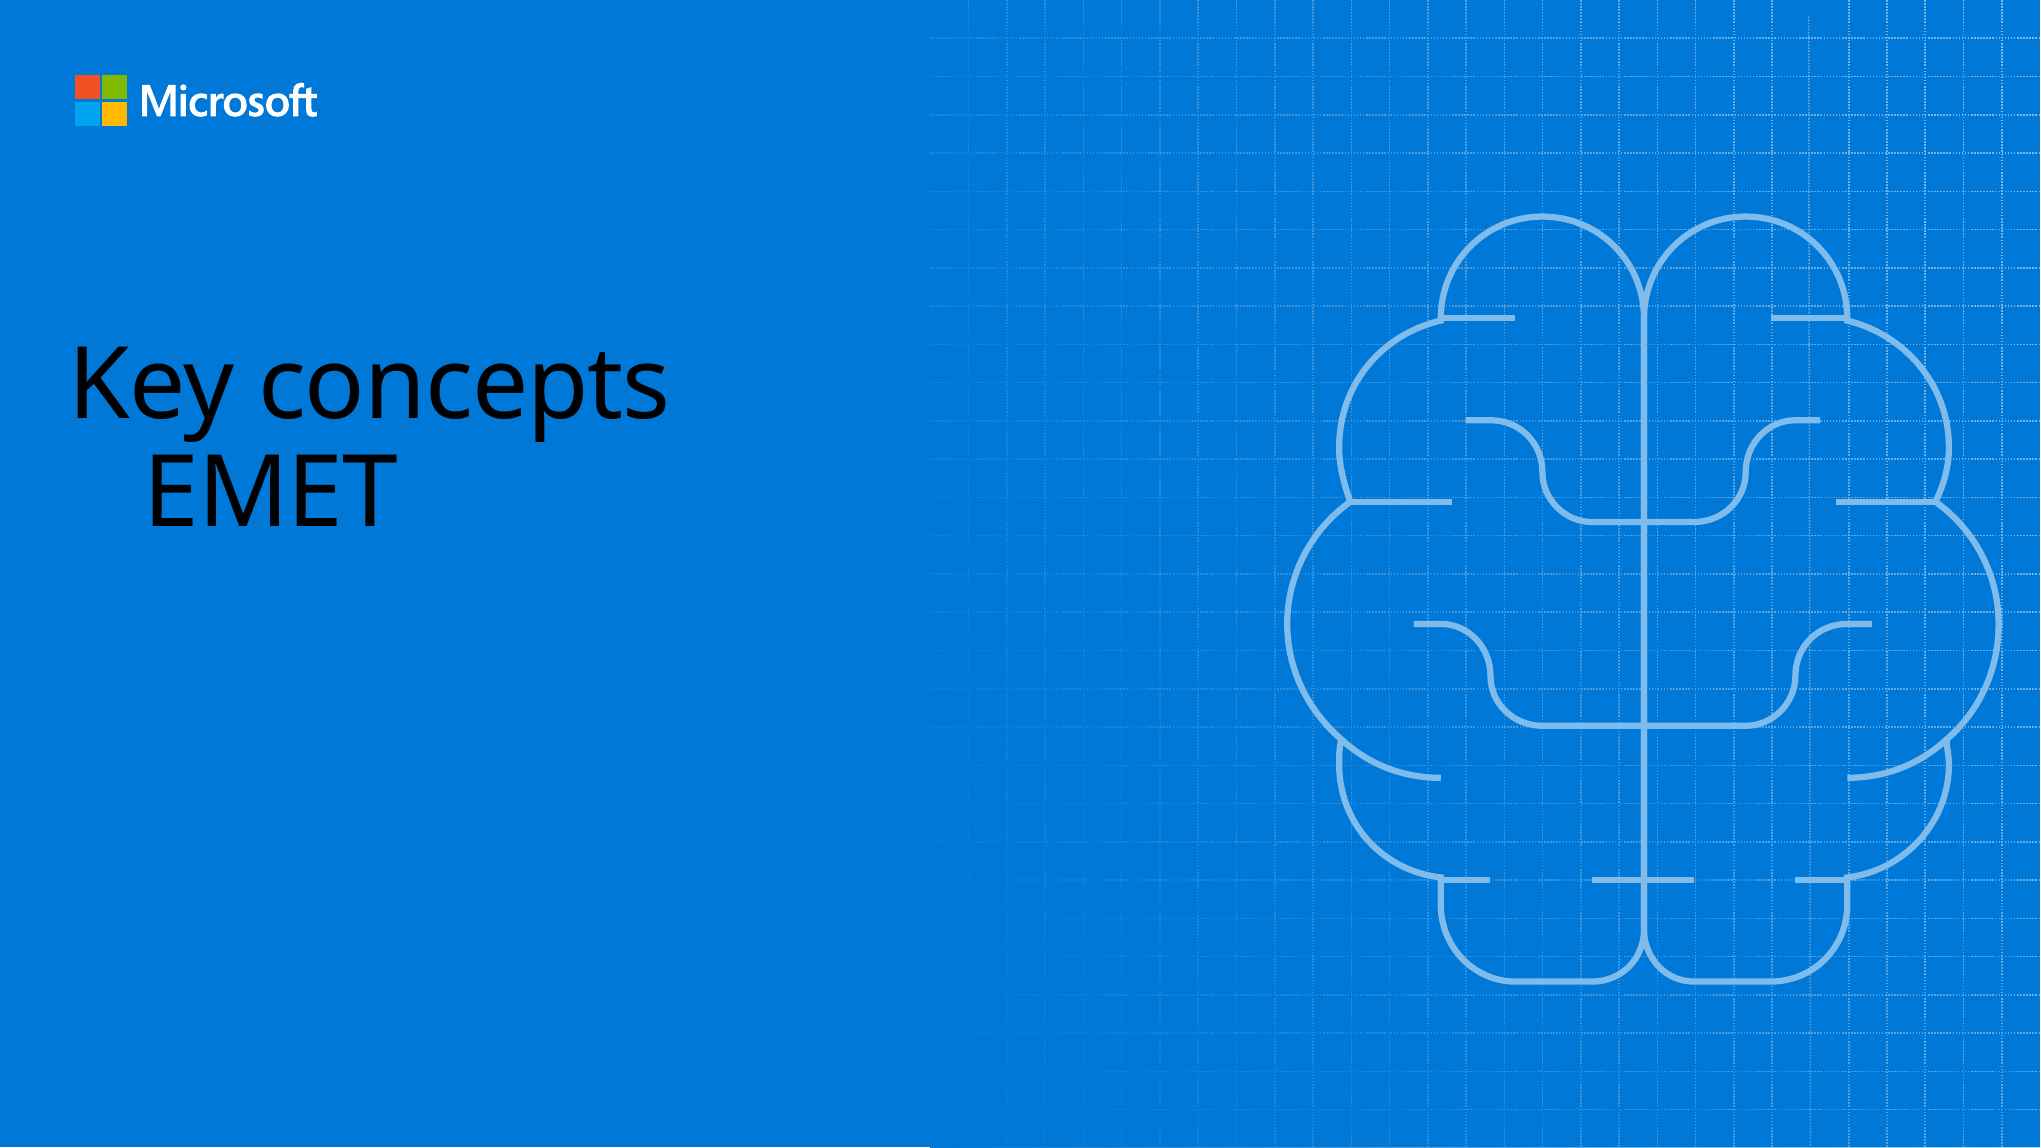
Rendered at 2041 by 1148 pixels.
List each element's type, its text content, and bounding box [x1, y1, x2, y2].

title Key concepts EMET [45, 317, 1396, 619]
